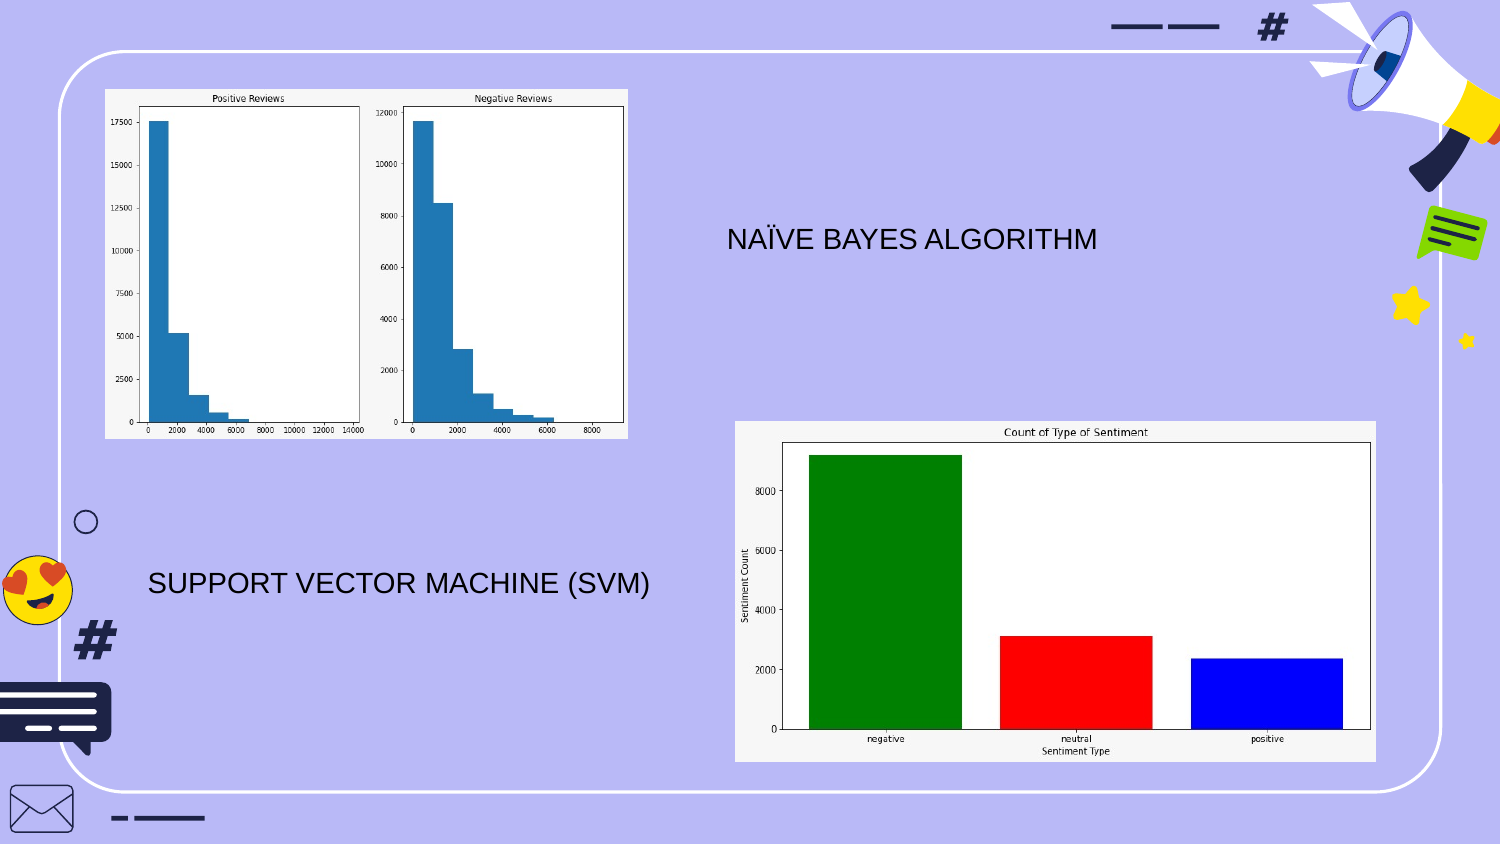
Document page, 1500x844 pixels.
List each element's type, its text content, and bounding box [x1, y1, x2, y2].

picture [734, 421, 1376, 762]
text_box SUPPORT VECTOR MACHINE (SVM) [132, 557, 683, 607]
picture [105, 89, 629, 439]
text_box NAÏVE BAYES ALGORITHM [712, 212, 1193, 298]
